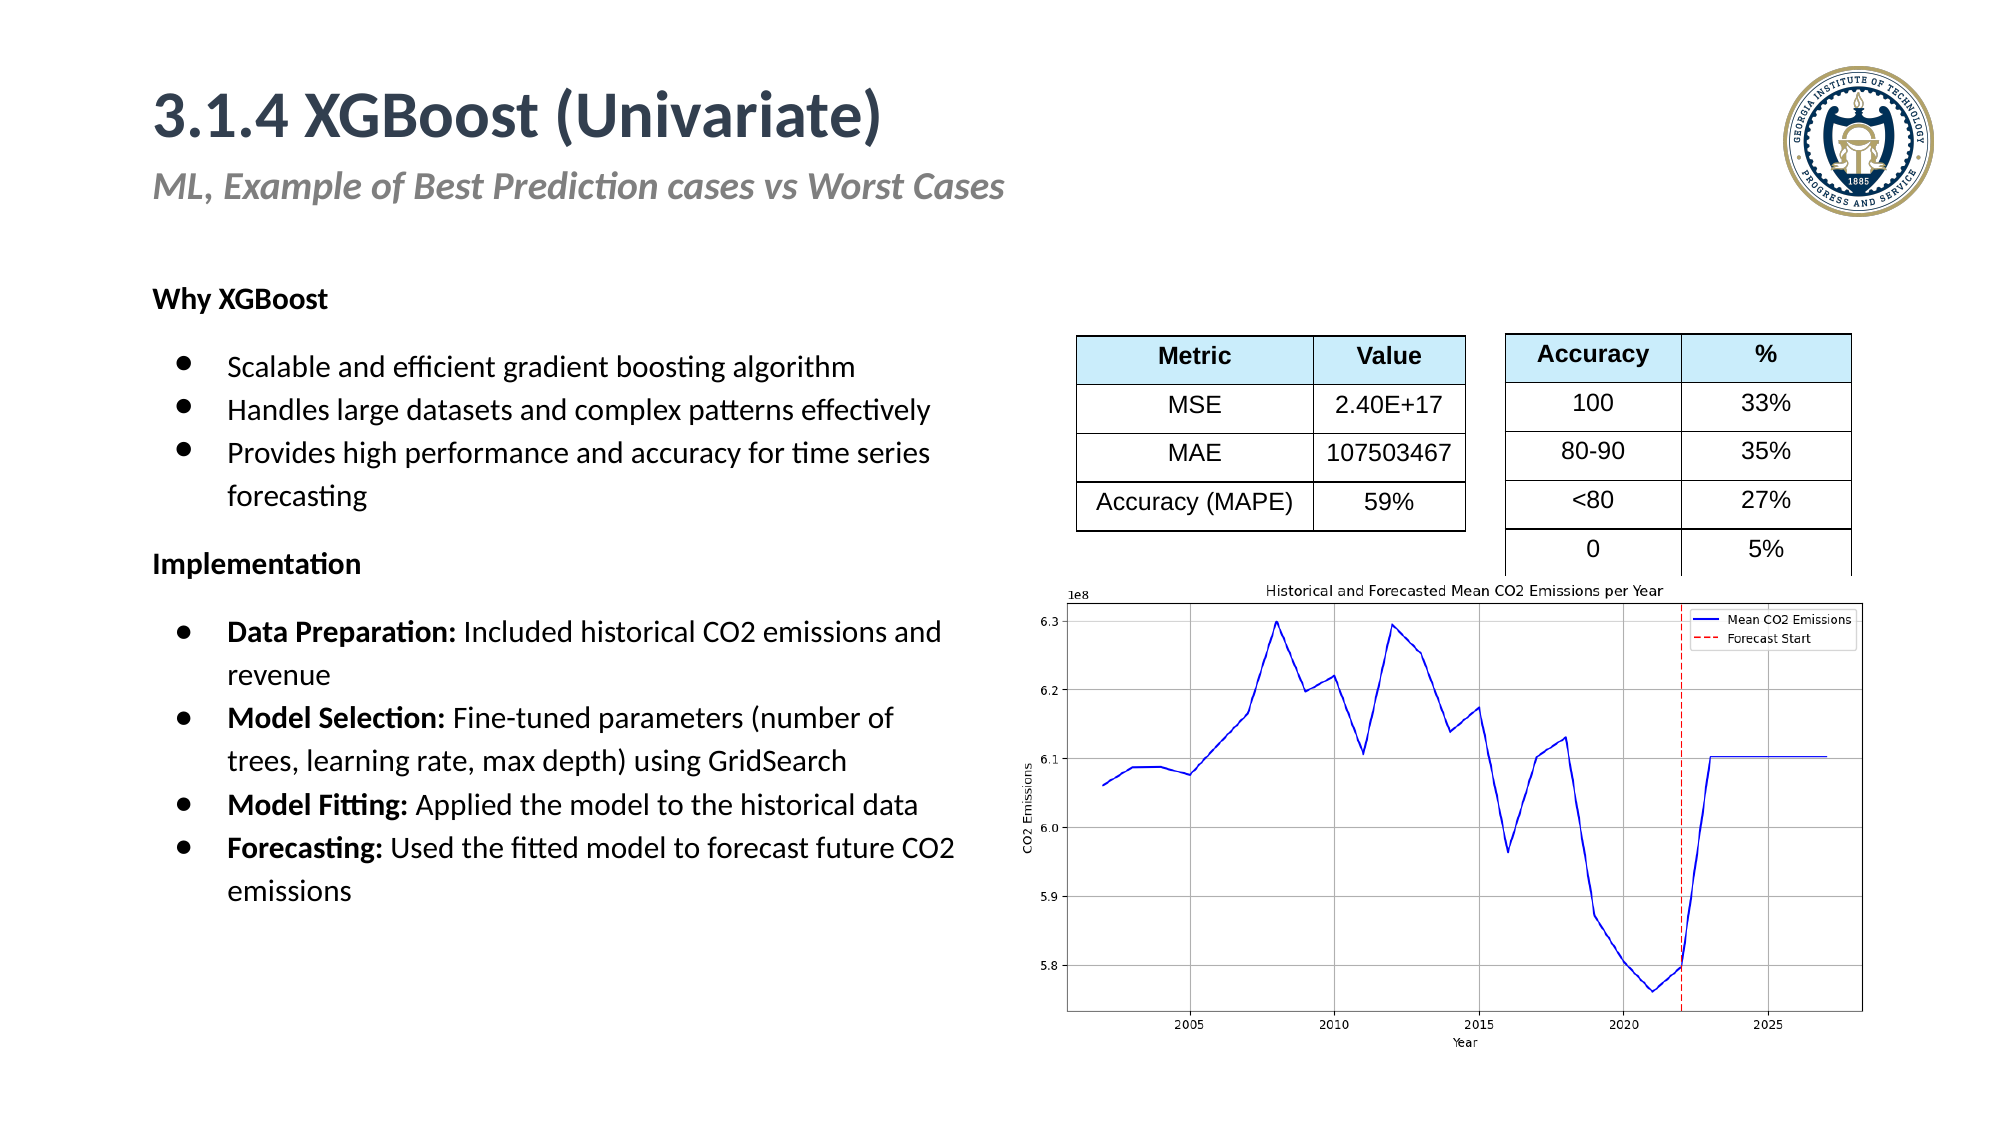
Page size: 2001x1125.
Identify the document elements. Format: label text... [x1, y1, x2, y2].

table_header % [1682, 335, 1851, 382]
table_cell 107503467 [1314, 434, 1465, 481]
table_cell 0 [1506, 530, 1681, 575]
table_cell 2.40E+17 [1314, 385, 1465, 433]
list Why XGBoost Scalable and efficient gradient boosting algorithm Handles large datasets and complex patterns effectively Provides high performance and accuracy for time series forecasting Implementation Data Preparation: Included historical CO2 emissions and revenue Model Selection: Fine-tuned parameters (number of trees, learning rate, max depth) using GridSearch Model Fitting: Applied the model to the historical data Forecasting: Used the fitted model to forecast future CO2 emissions [137, 265, 986, 1057]
table_cell 100 [1506, 383, 1681, 431]
table_header Accuracy [1506, 335, 1681, 382]
table_cell MSE [1077, 385, 1313, 433]
table_header Value [1314, 337, 1465, 384]
table_cell 80-90 [1506, 432, 1681, 480]
text_box 3.1.4 XGBoost (Univariate) ML, Example of Best Prediction cases vs Worst Cases [137, 81, 1778, 215]
picture [1783, 66, 1934, 217]
table_cell MAE [1077, 434, 1313, 481]
table_cell 33% [1682, 383, 1851, 431]
table_cell <80 [1506, 481, 1681, 528]
picture [1014, 576, 1870, 1057]
table_cell 35% [1682, 432, 1851, 480]
table_header Metric [1077, 337, 1313, 384]
table_cell 5% [1682, 530, 1851, 575]
table_cell Accuracy (MAPE) [1077, 483, 1313, 530]
table_cell 27% [1682, 481, 1851, 528]
table_cell 59% [1314, 483, 1465, 530]
